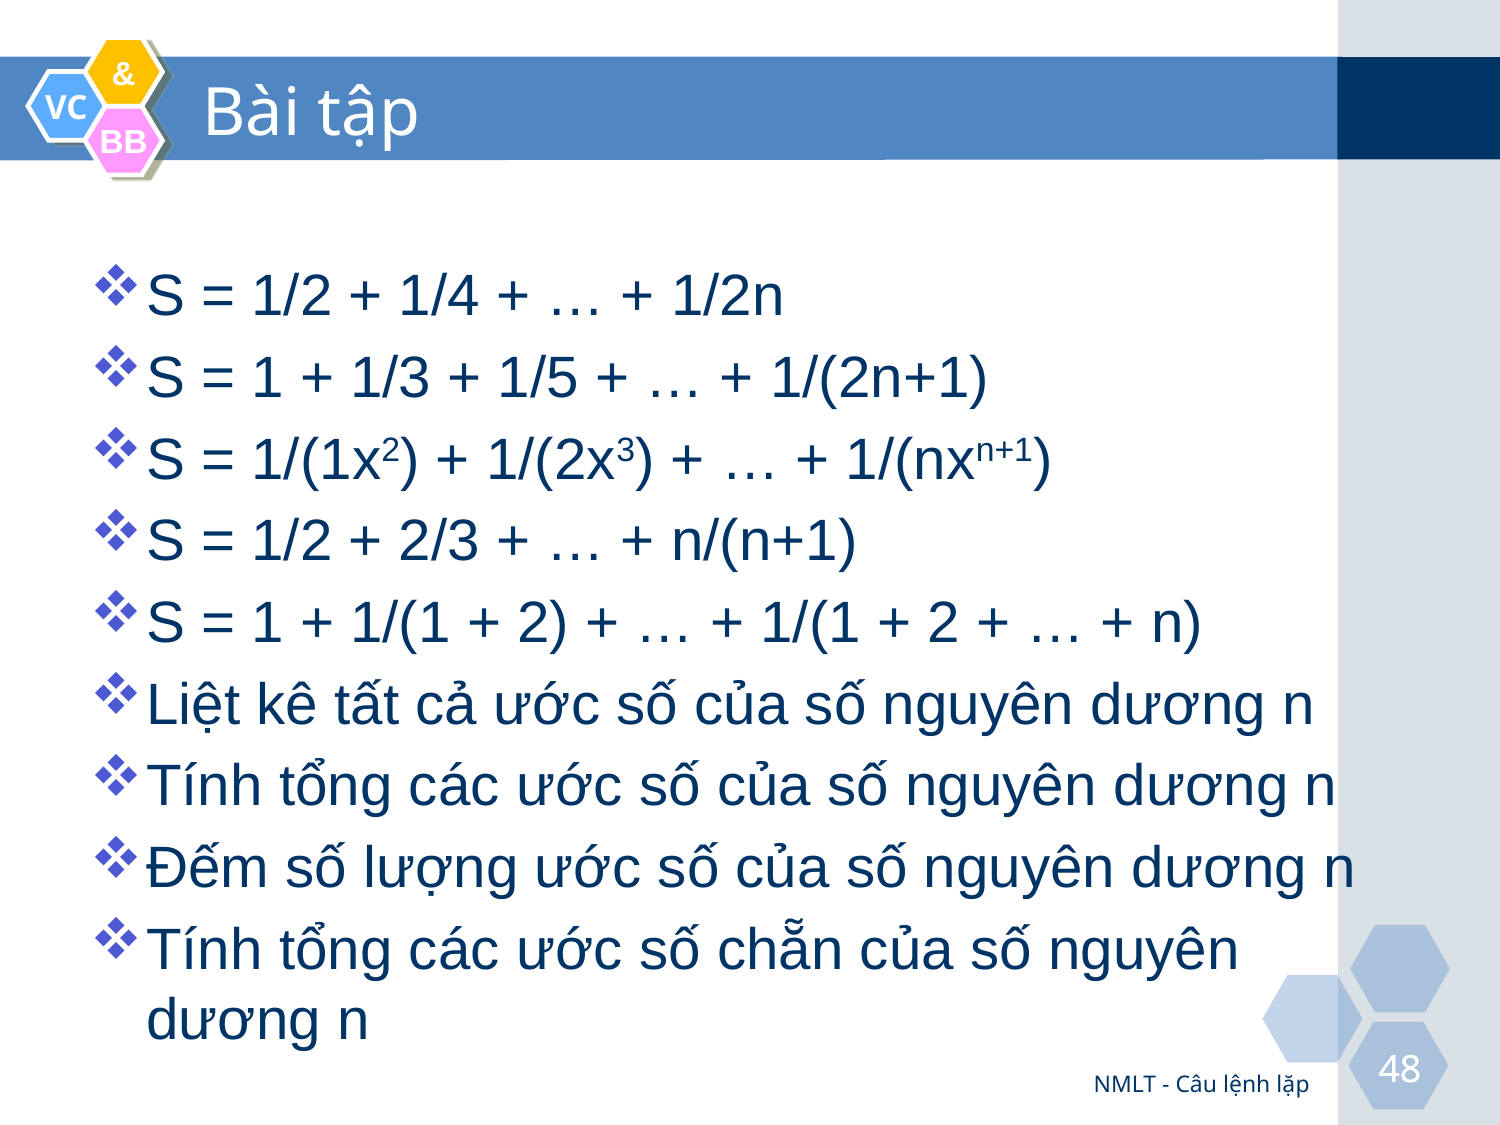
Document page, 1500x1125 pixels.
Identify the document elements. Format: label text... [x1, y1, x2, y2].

footer NMLT - Câu lệnh lặp [849, 1062, 1326, 1101]
title Bài tập [187, 62, 1288, 156]
list S = 1/2 + 1/4 + … + 1/2n S = 1 + 1/3 + 1/5 + … + 1/(2n+1) S = 1/(1x2) + 1/(2x3) + … + 1/(nxn+1) S = 1/2 + 2/3 + … + n/(n+1) S = 1 + 1/(1 + 2) + … + 1/(1 + 2 + … + n) Liệt kê tất cả ước số của số nguyên dương n Tính tổng các ước số của số nguyên dương n Đếm số lượng ước số của số nguyên dương n Tính tổng các ước số chẵn của số nguyên dương n [74, 249, 1426, 1038]
